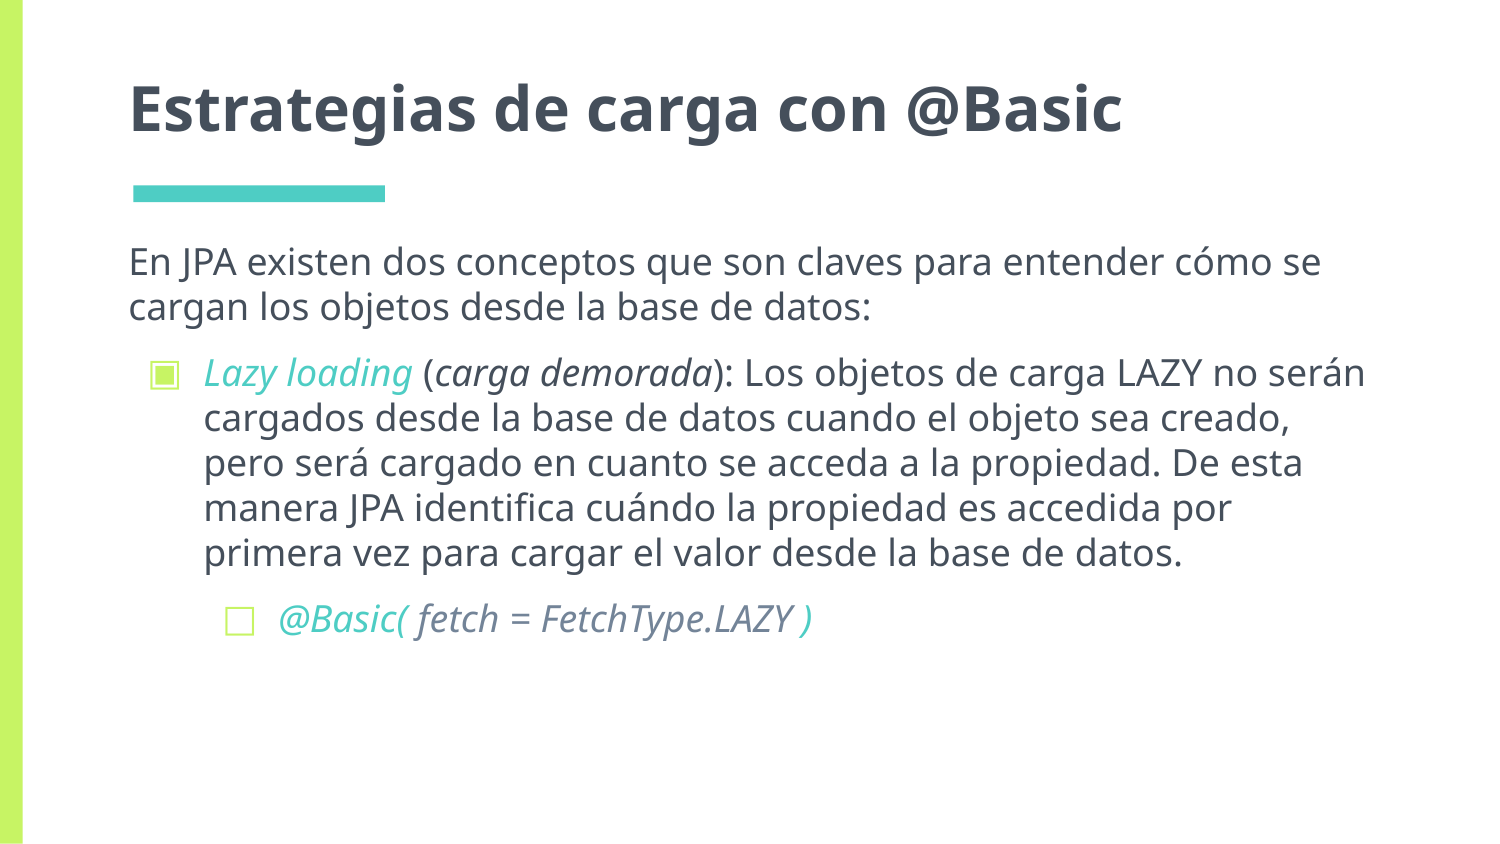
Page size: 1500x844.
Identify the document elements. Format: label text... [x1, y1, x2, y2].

title Estrategias de carga con @Basic [113, 0, 1500, 159]
list En JPA existen dos conceptos que son claves para entender cómo se cargan los objetos desde la base de datos: Lazy loading (carga demorada): Los objetos de carga LAZY no serán cargados desde la base de datos cuando el objeto sea creado, pero será cargado en cuanto se acceda a la propiedad. De esta manera JPA identifica cuándo la propiedad es accedida por primera vez para cargar el valor desde la base de datos. @Basic( fetch = FetchType.LAZY ) [113, 222, 1387, 766]
